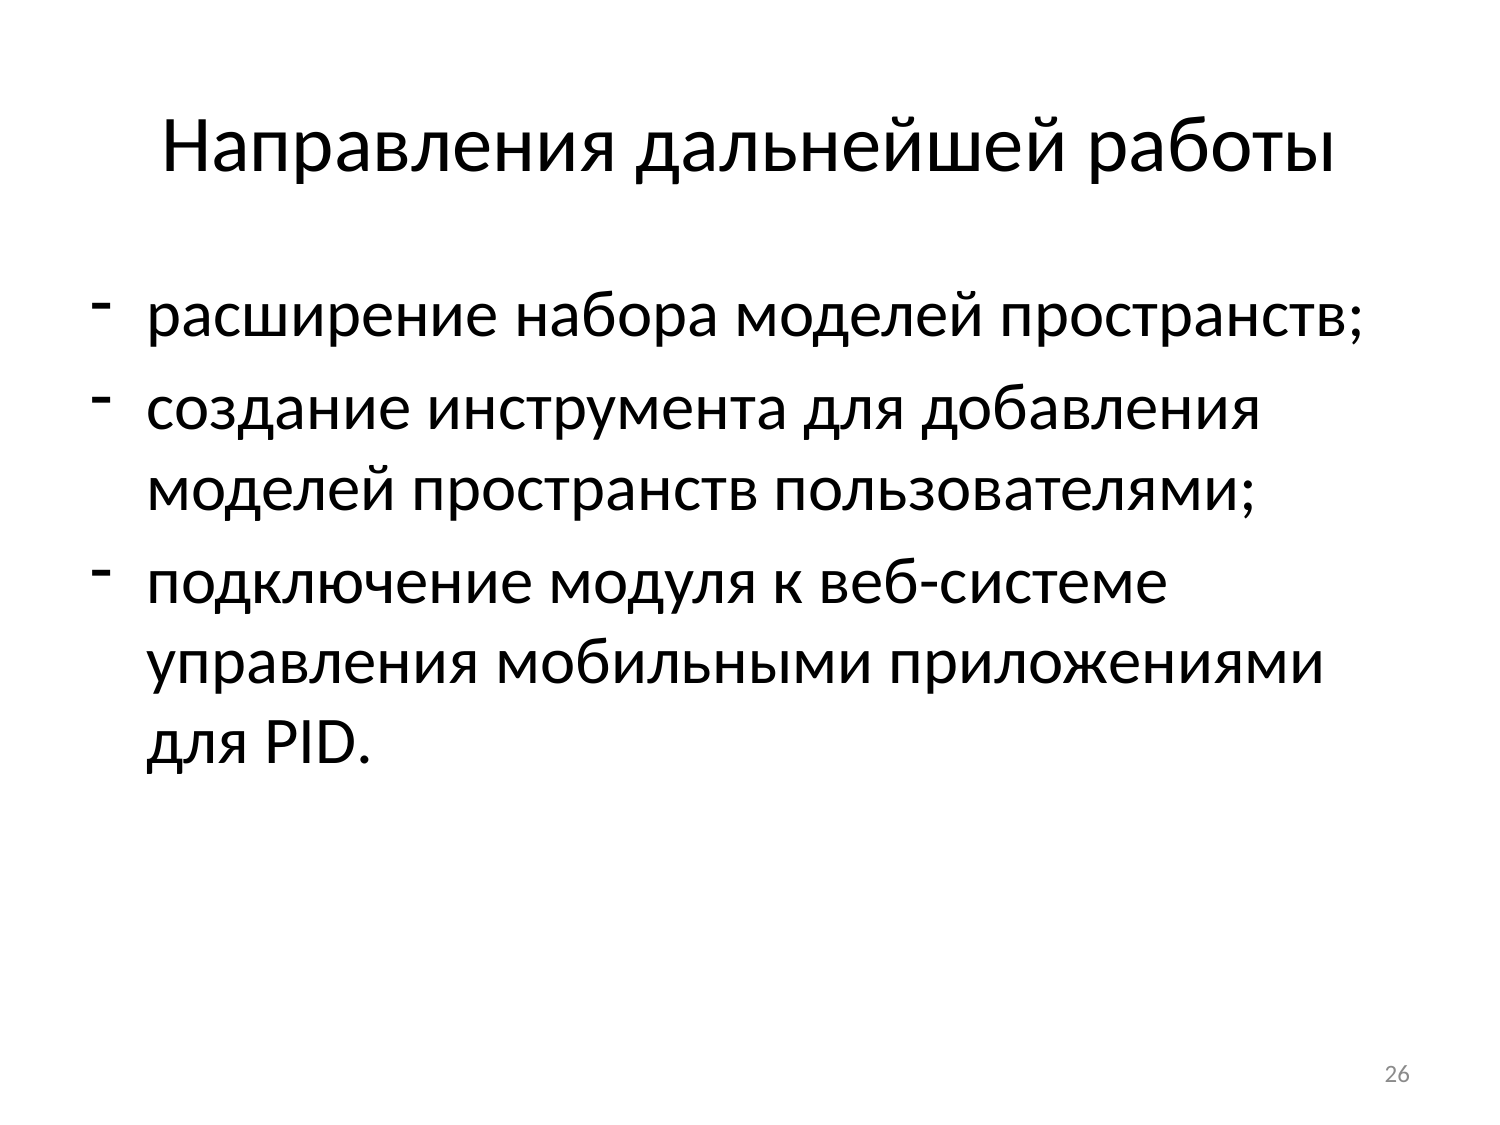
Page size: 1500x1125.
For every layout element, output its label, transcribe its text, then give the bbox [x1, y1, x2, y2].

list расширение набора моделей пространств; создание инструмента для добавления моделей пространств пользователями; подключение модуля к веб-системе управления мобильными приложениями для PID. [75, 262, 1425, 1005]
title Направления дальнейшей работы [75, 45, 1425, 233]
slide_number 26 [1074, 1042, 1425, 1103]
